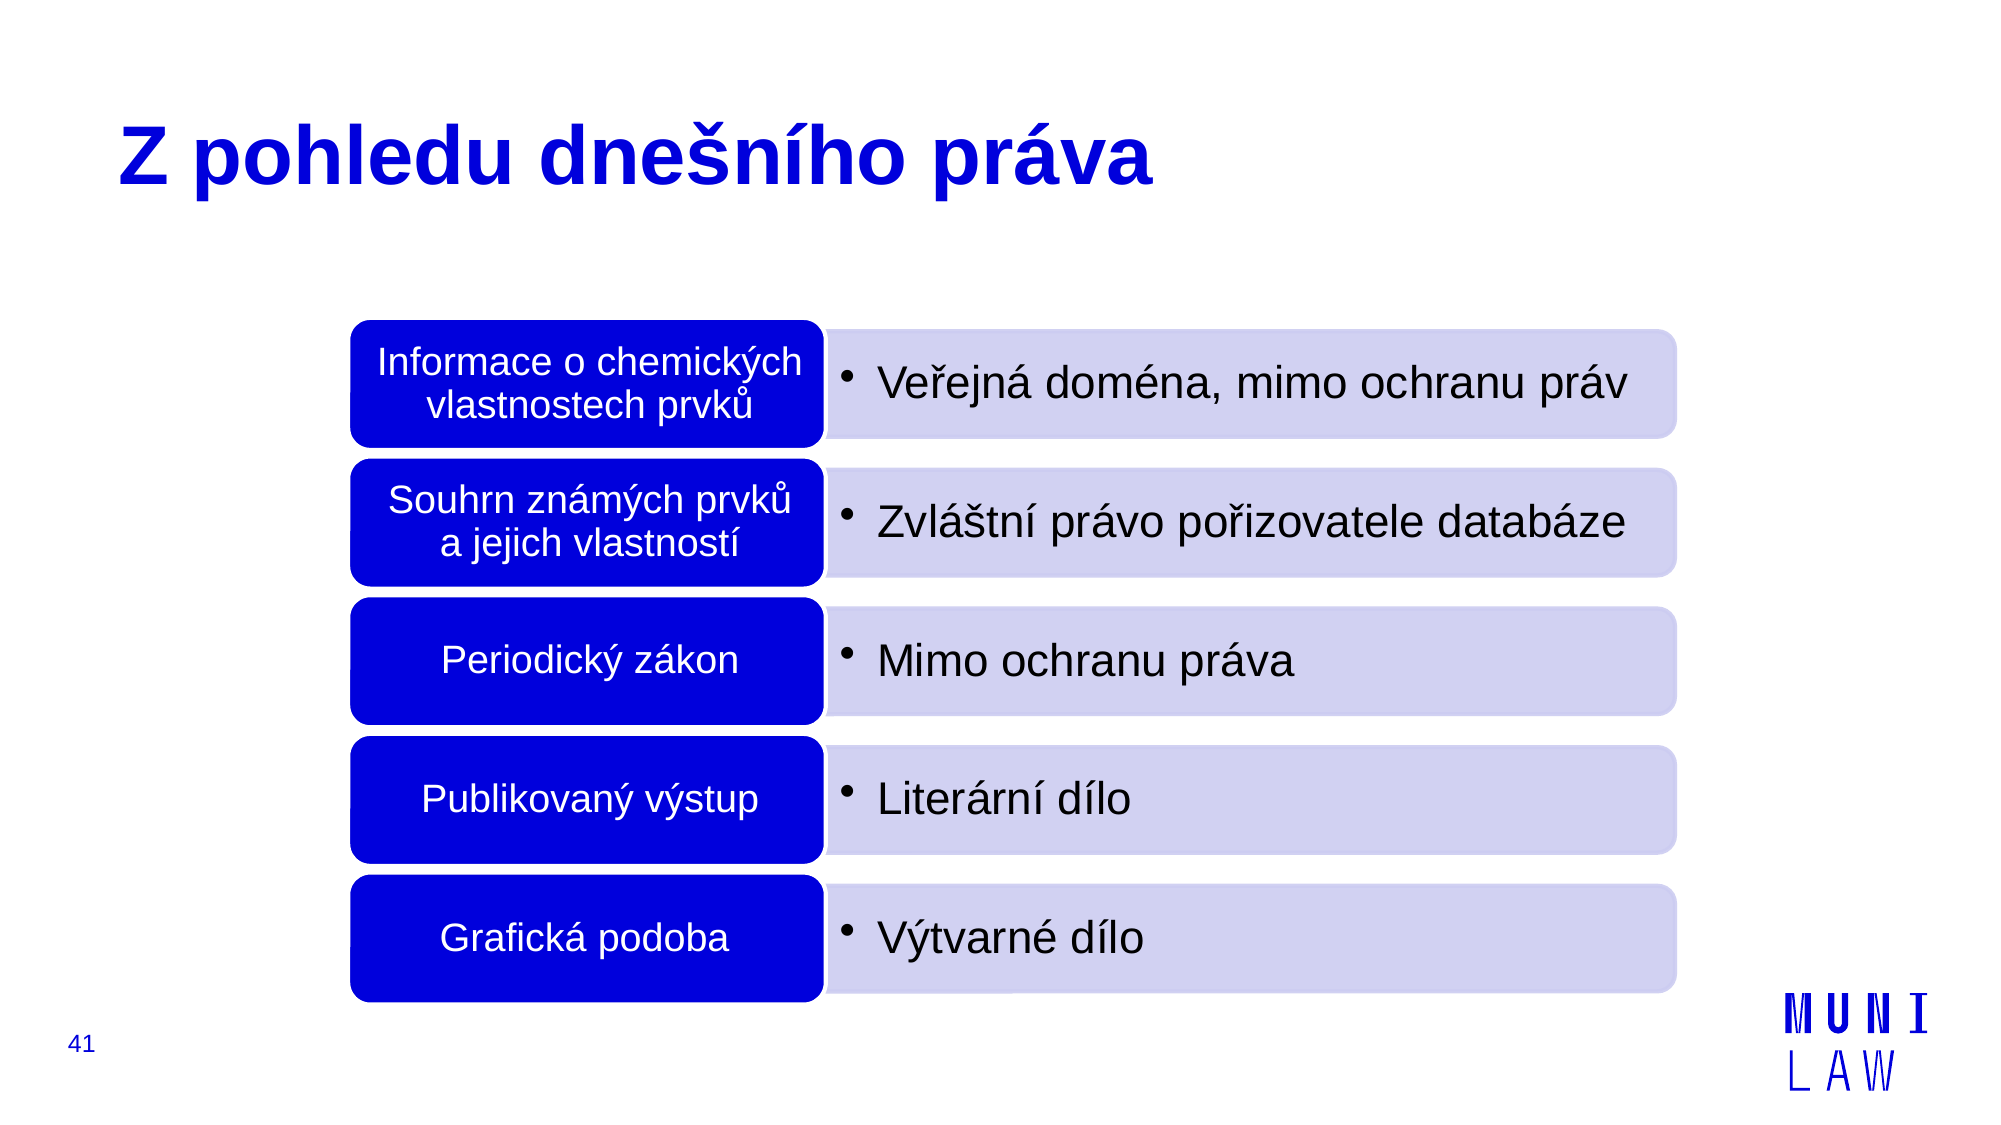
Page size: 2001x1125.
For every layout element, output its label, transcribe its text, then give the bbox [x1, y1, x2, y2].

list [347, 317, 1676, 1006]
slide_number 41 [67, 1021, 110, 1063]
title Z pohledu dnešního práva [118, 118, 1883, 193]
